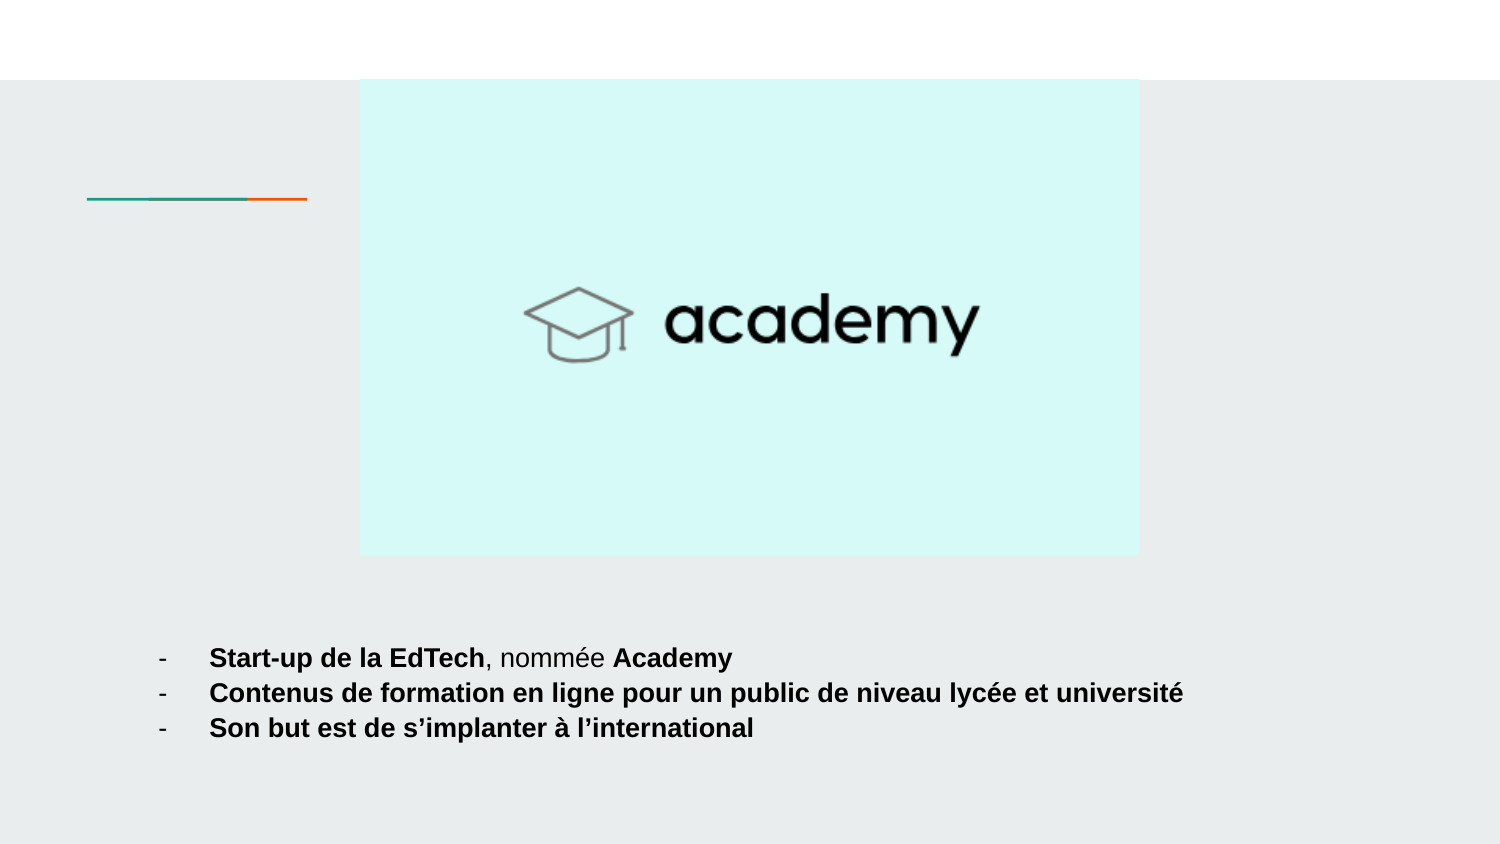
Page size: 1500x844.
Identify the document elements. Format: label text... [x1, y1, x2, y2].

subtitle Start-up de la EdTech, nommée Academy Contenus de formation en ligne pour un public de niveau lycée et université Son but est de s’implanter à l’international [119, 623, 1381, 821]
picture [360, 79, 1140, 555]
